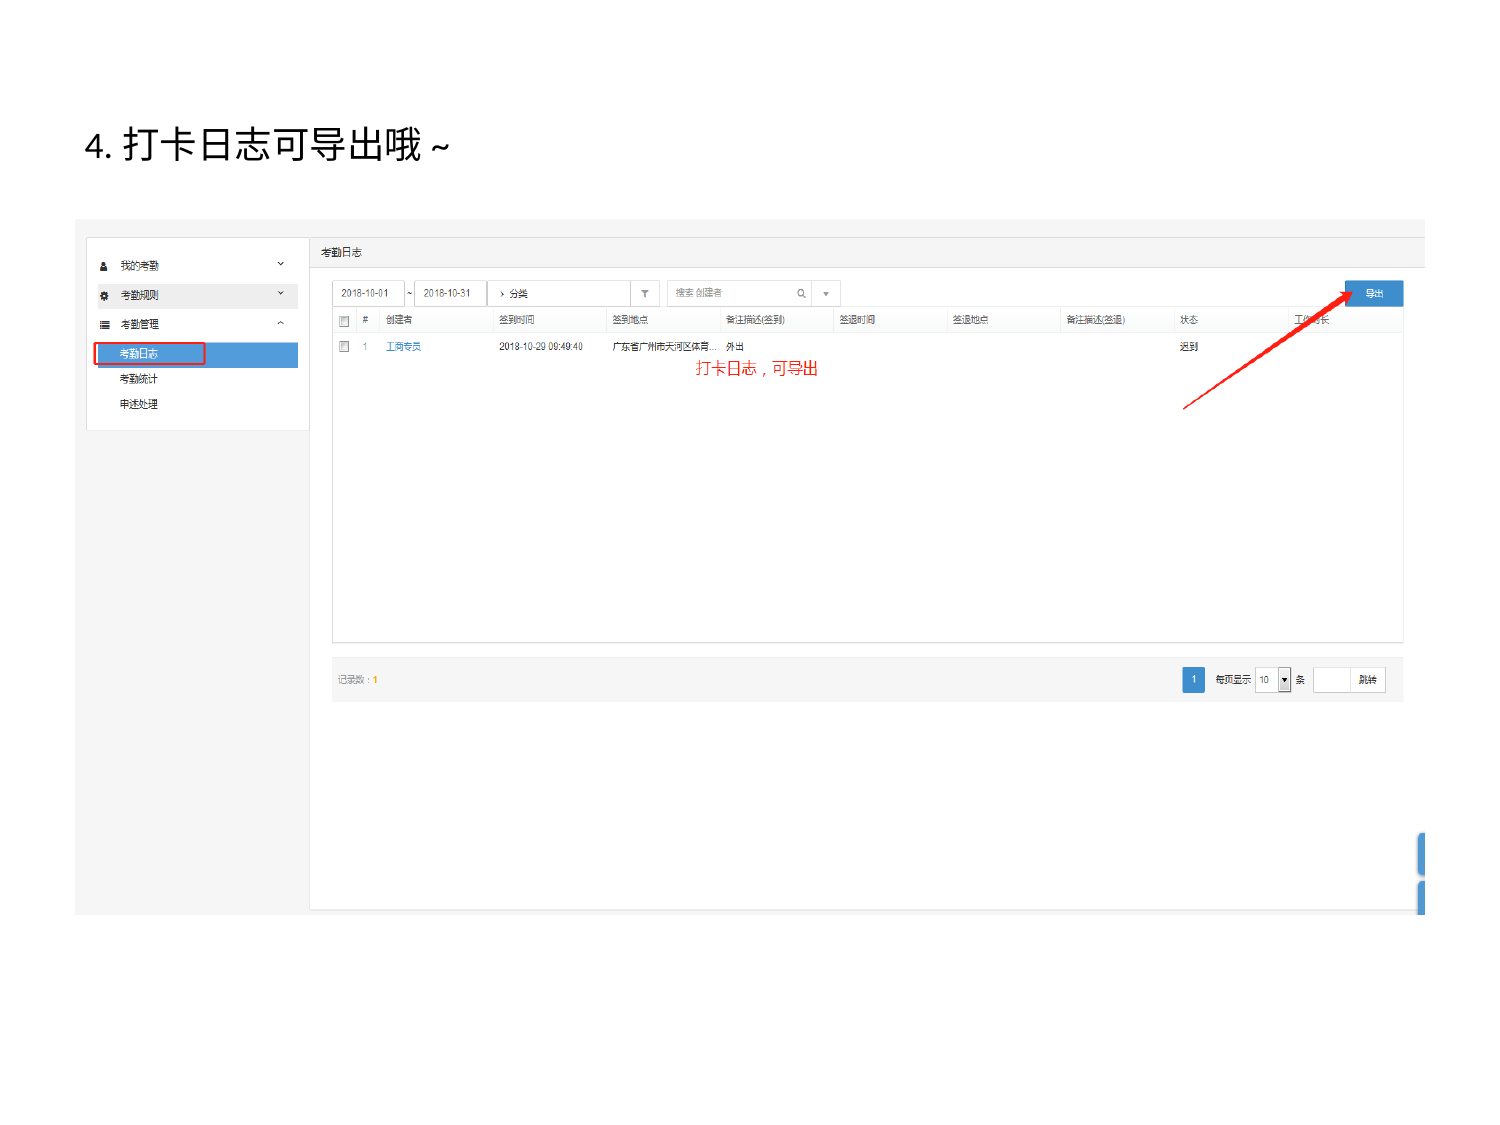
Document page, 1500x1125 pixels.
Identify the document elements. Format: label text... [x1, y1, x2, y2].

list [74, 219, 1426, 915]
text_box 4.打卡日志可导出哦~ [69, 113, 465, 174]
